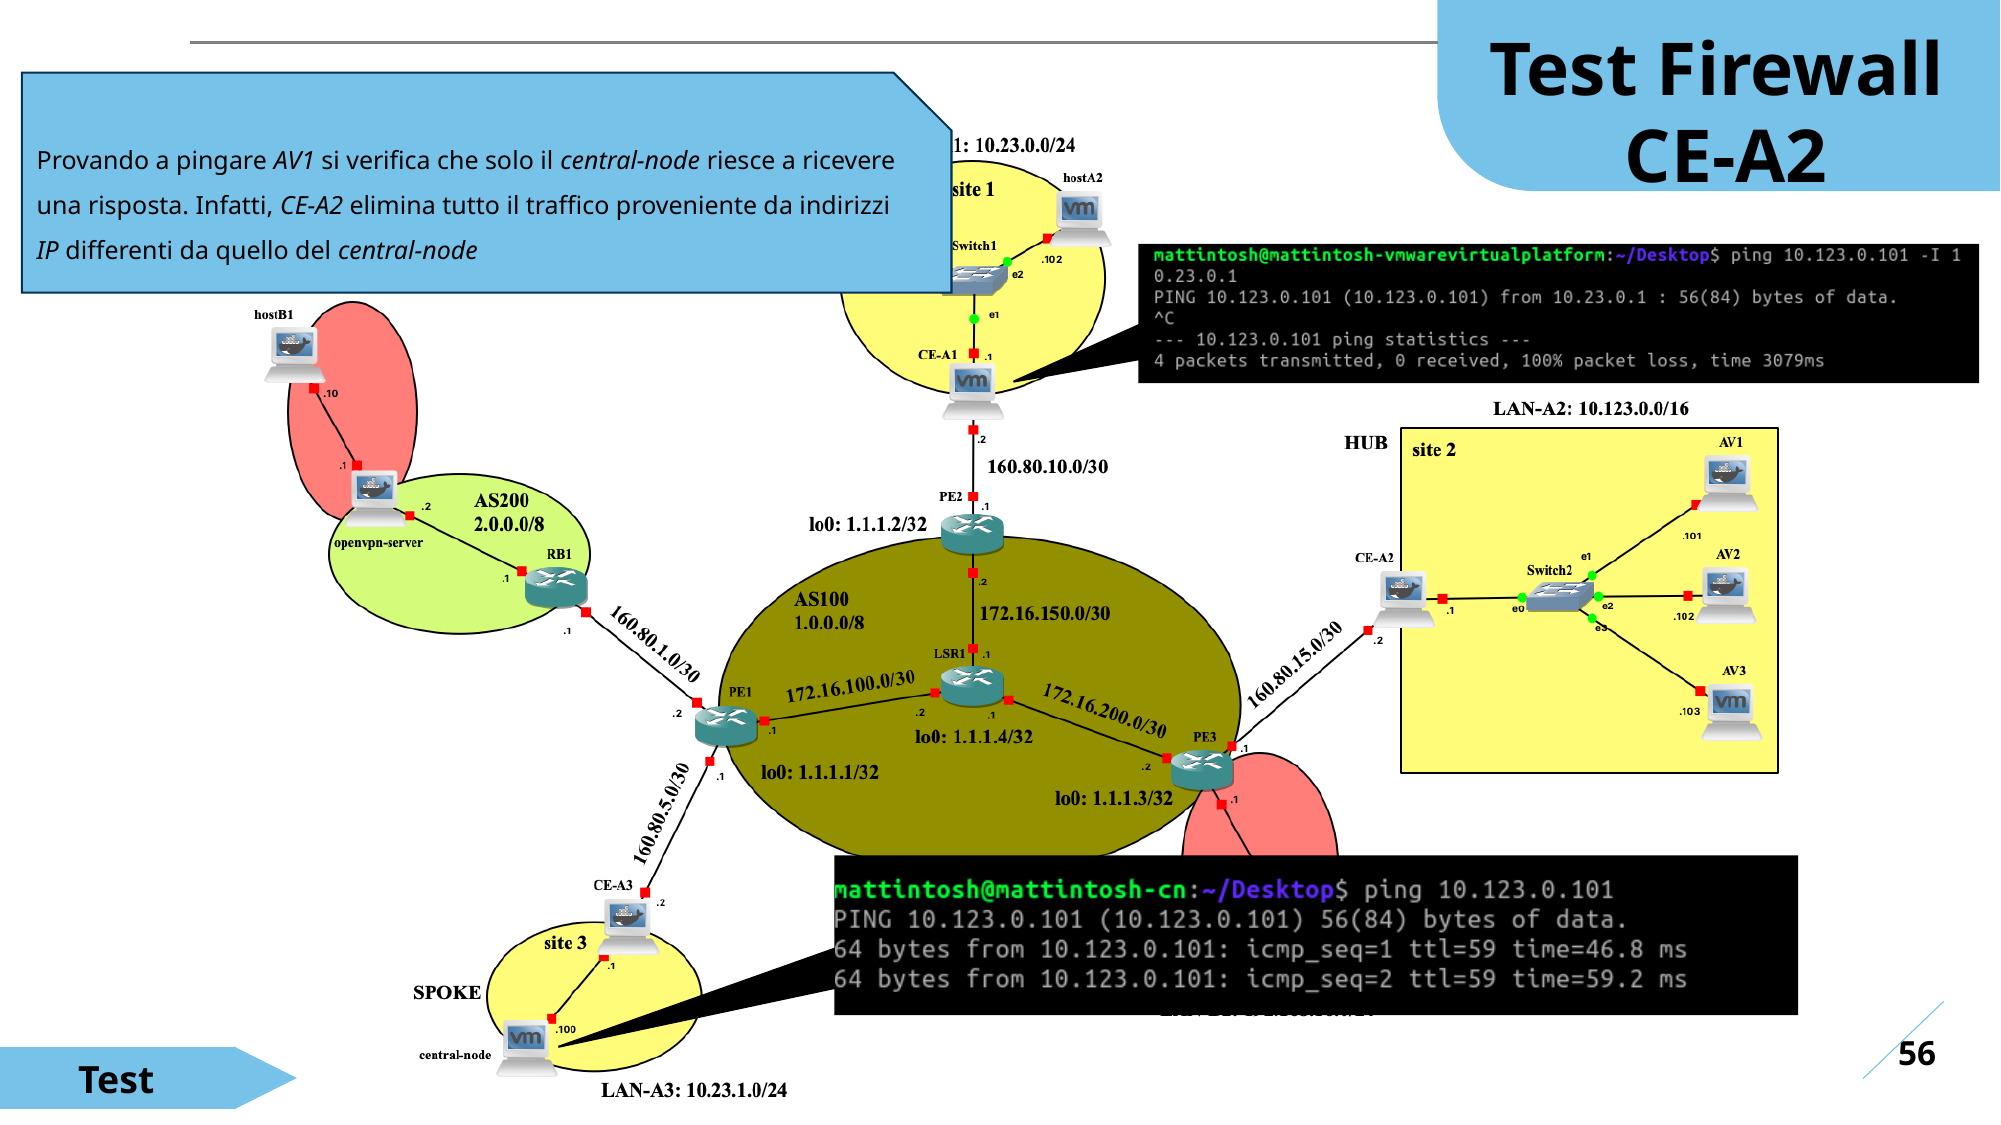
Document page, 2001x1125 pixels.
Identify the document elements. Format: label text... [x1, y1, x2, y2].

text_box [1863, 1001, 1944, 1079]
text_box [1798, 243, 1980, 384]
text_box [1437, 0, 2000, 110]
picture [1154, 244, 1967, 375]
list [231, 110, 1798, 1125]
text_box Test Firewall CE-A2 [1445, 14, 2000, 205]
text_box Test [0, 1047, 231, 1109]
text_box 56 [1798, 1024, 1952, 1085]
text_box Provando a pingare AV1 si verifica che solo il central-node riesce a ricevere una risposta. Infatti, CE-A2 elimina tutto il traffico proveniente da indirizzi IP differenti da quello del central-node [20, 71, 933, 294]
picture [835, 873, 1798, 998]
